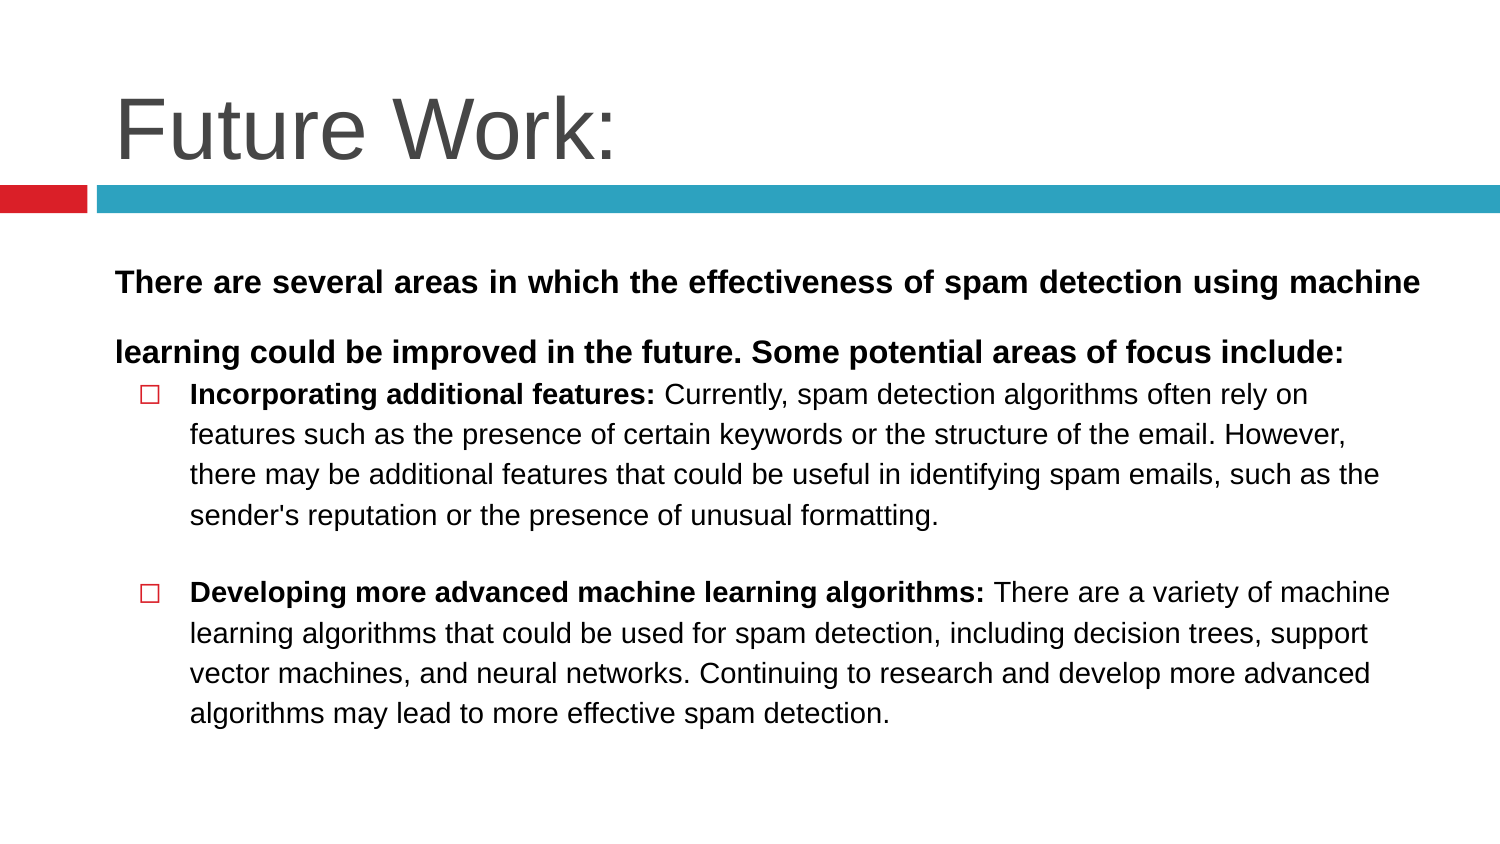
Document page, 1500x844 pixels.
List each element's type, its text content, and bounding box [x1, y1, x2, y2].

title Future Work: [99, 19, 1438, 185]
list There are several areas in which the effectiveness of spam detection using machine learning could be improved in the future. Some potential areas of focus include: Incorporating additional features: Currently, spam detection algorithms often rely on features such as the presence of certain keywords or the structure of the email. However, there may be additional features that could be useful in identifying spam emails, such as the sender's reputation or the presence of unusual formatting. Developing more advanced machine learning algorithms: There are a variety of machine learning algorithms that could be used for spam detection, including decision trees, support vector machines, and neural networks. Continuing to research and develop more advanced algorithms may lead to more effective spam detection. [99, 221, 1438, 758]
